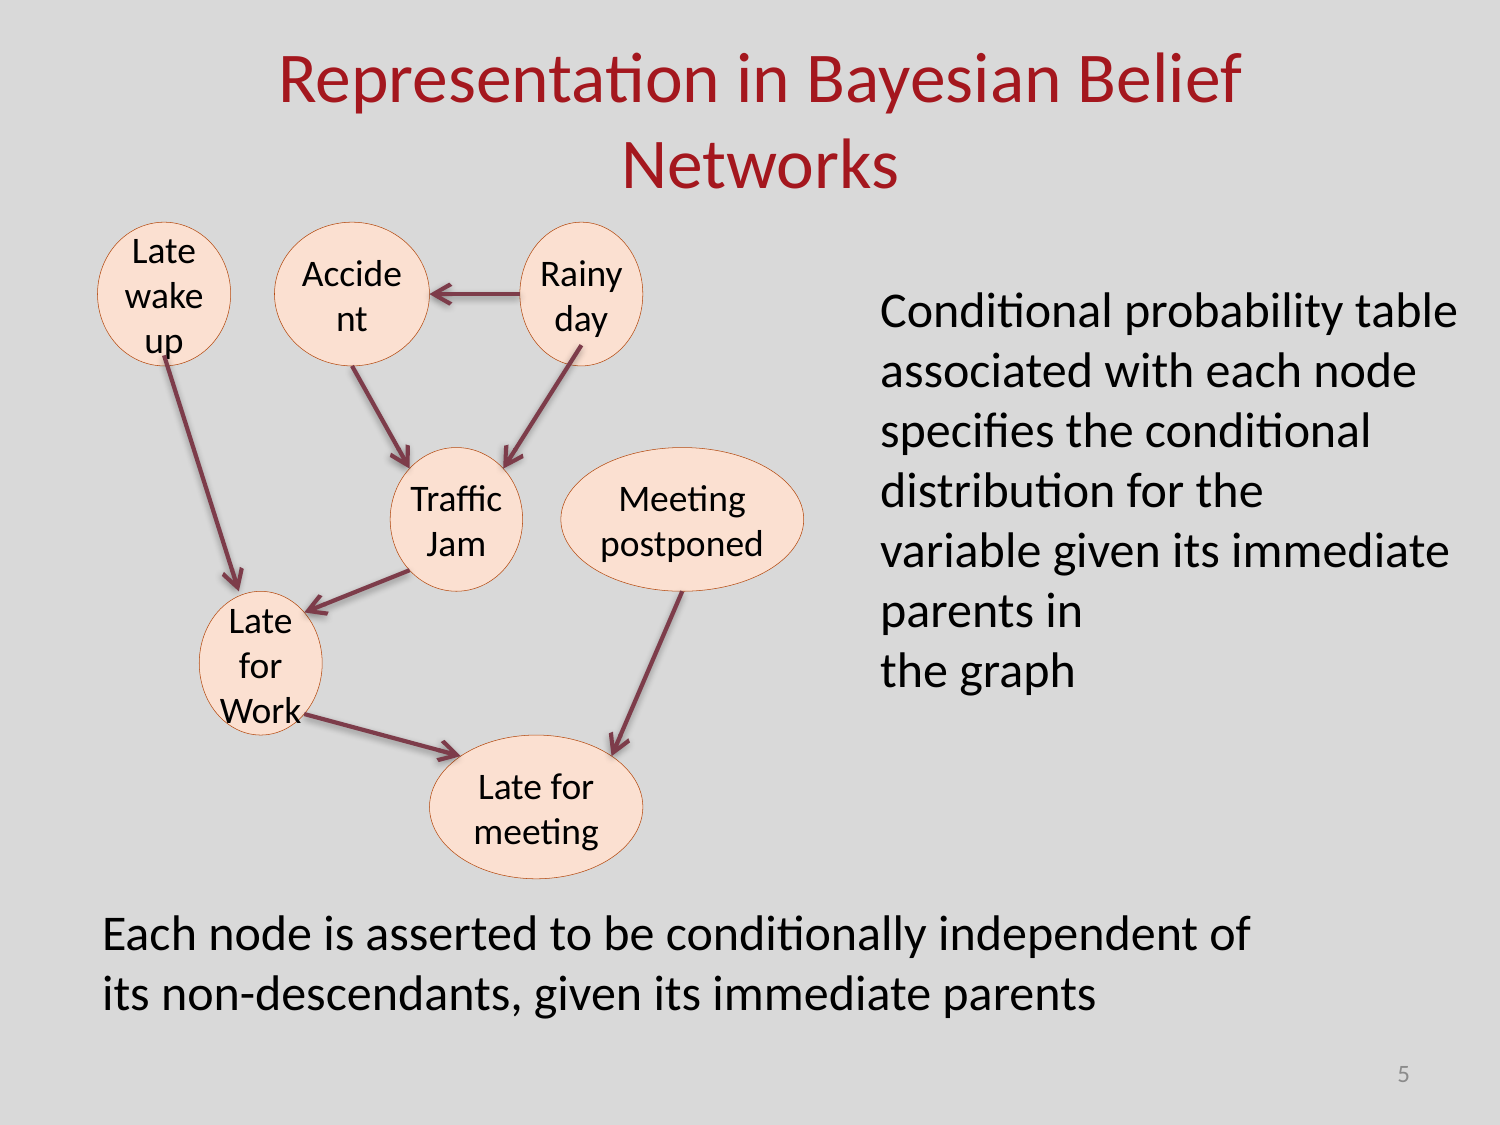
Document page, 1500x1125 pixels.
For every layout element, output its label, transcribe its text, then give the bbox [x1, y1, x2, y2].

slide_number 5 [1074, 1042, 1425, 1103]
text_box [97, 221, 804, 880]
title Representation in Bayesian Belief Networks [122, 23, 1398, 211]
text_box Conditional probability table associated with each node specifies the conditional distribution for the variable given its immediate parents in the graph [865, 270, 1485, 706]
text_box Each node is asserted to be conditionally independent of its non-descendants, given its immediate parents [87, 892, 1278, 1028]
